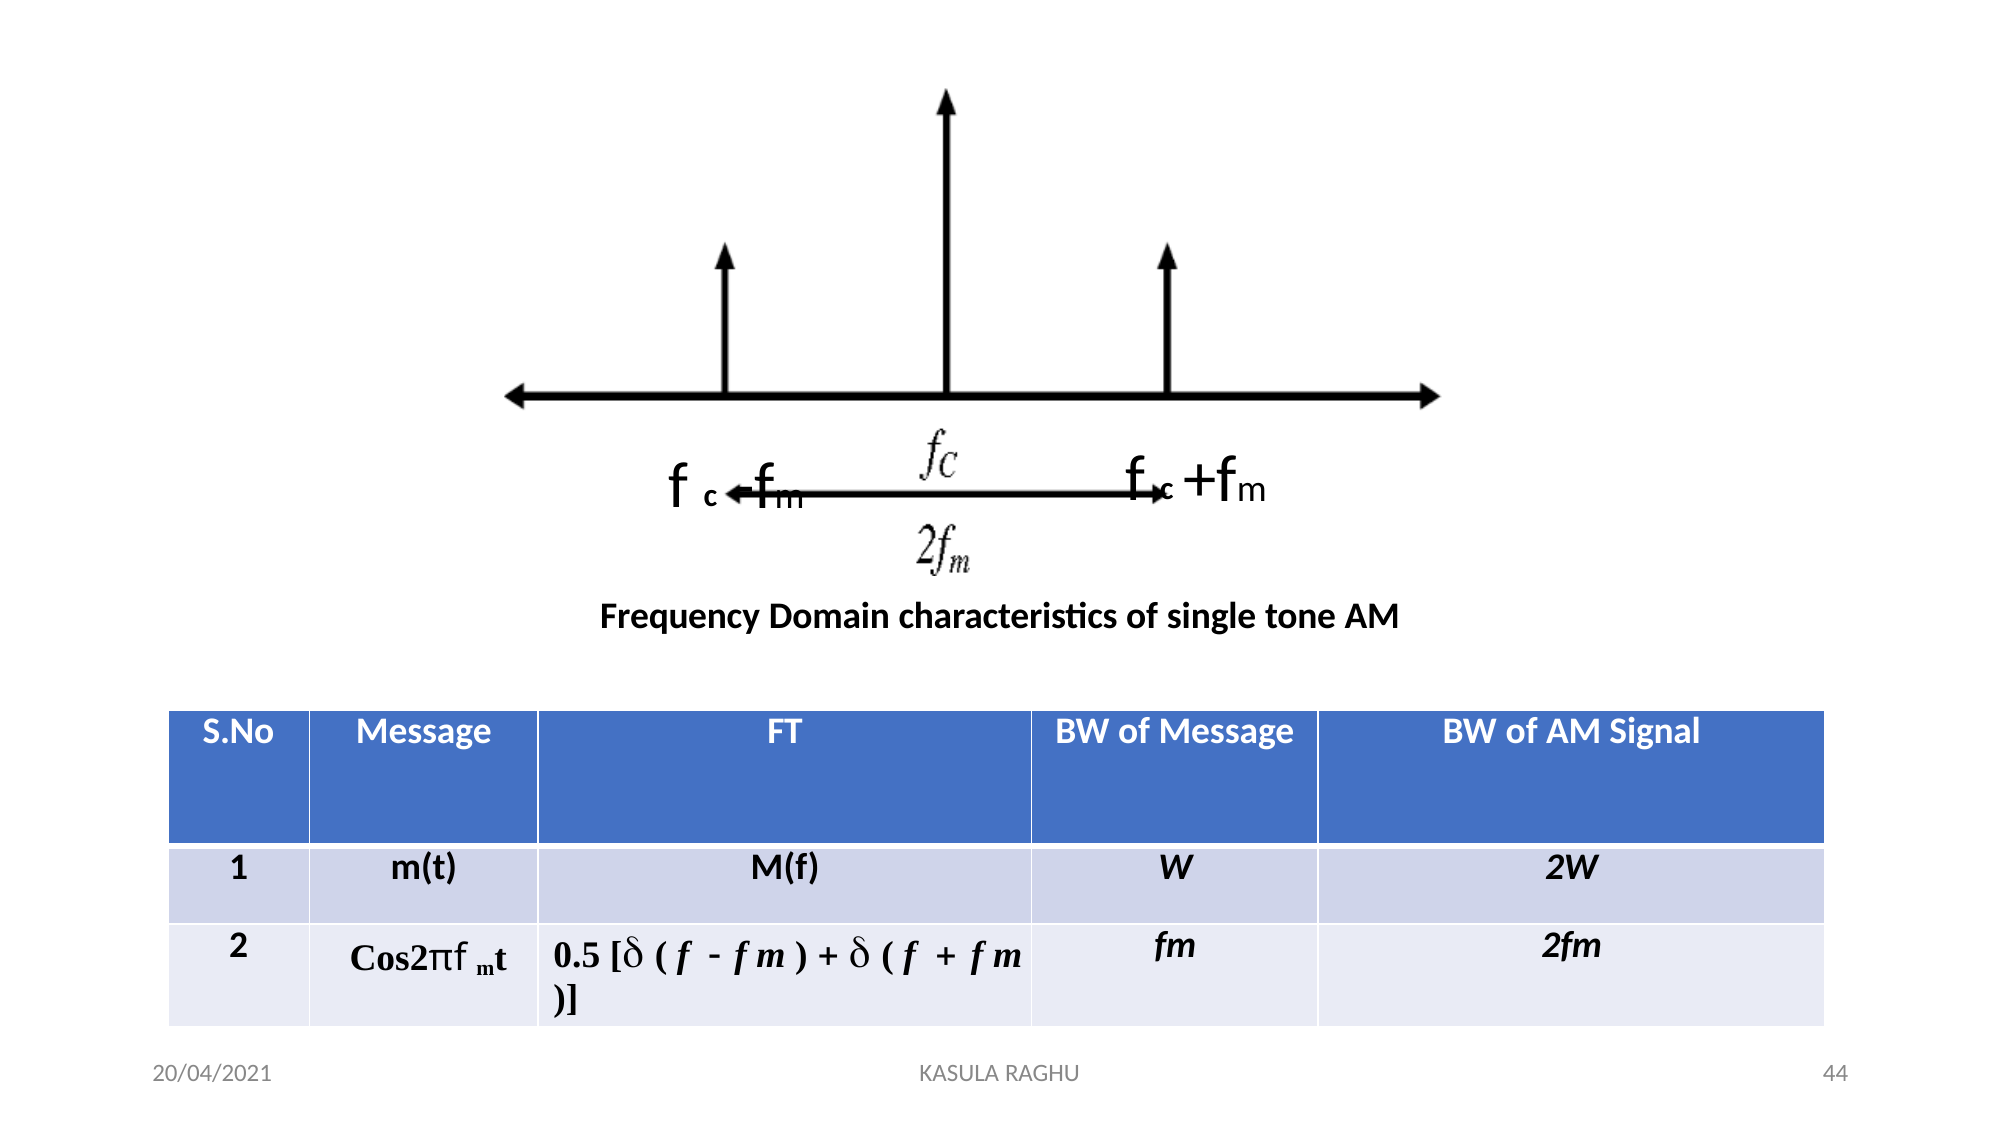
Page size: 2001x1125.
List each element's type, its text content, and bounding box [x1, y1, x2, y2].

table_cell 0.5 [ ( f  f m )   ( f  f m )] [539, 925, 1031, 1026]
table_header FT [539, 711, 1031, 843]
table_cell m(t) [310, 849, 537, 923]
table_cell 2 [169, 925, 309, 1026]
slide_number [150, 1060, 274, 1125]
text_box Frequency Domain characteristics of single tone AM [598, 588, 1407, 636]
slide_number 62 [1804, 1060, 1855, 1125]
picture [504, 88, 1443, 577]
footer KASULA RAGHU [917, 1060, 1084, 1125]
table_header S.No [169, 711, 309, 843]
table_cell 2fm [1319, 925, 1824, 1026]
table_header Message [310, 711, 537, 843]
table_header BW of AM Signal [1319, 711, 1824, 843]
table_cell 2W [1319, 849, 1824, 923]
table_cell Cos2πf mt [310, 925, 537, 1026]
table_cell fm [1032, 925, 1317, 1026]
table_cell W [1032, 849, 1317, 923]
table_cell 1 [169, 849, 309, 923]
table_header BW of Message [1032, 711, 1317, 843]
table_cell M(f) [539, 849, 1031, 923]
